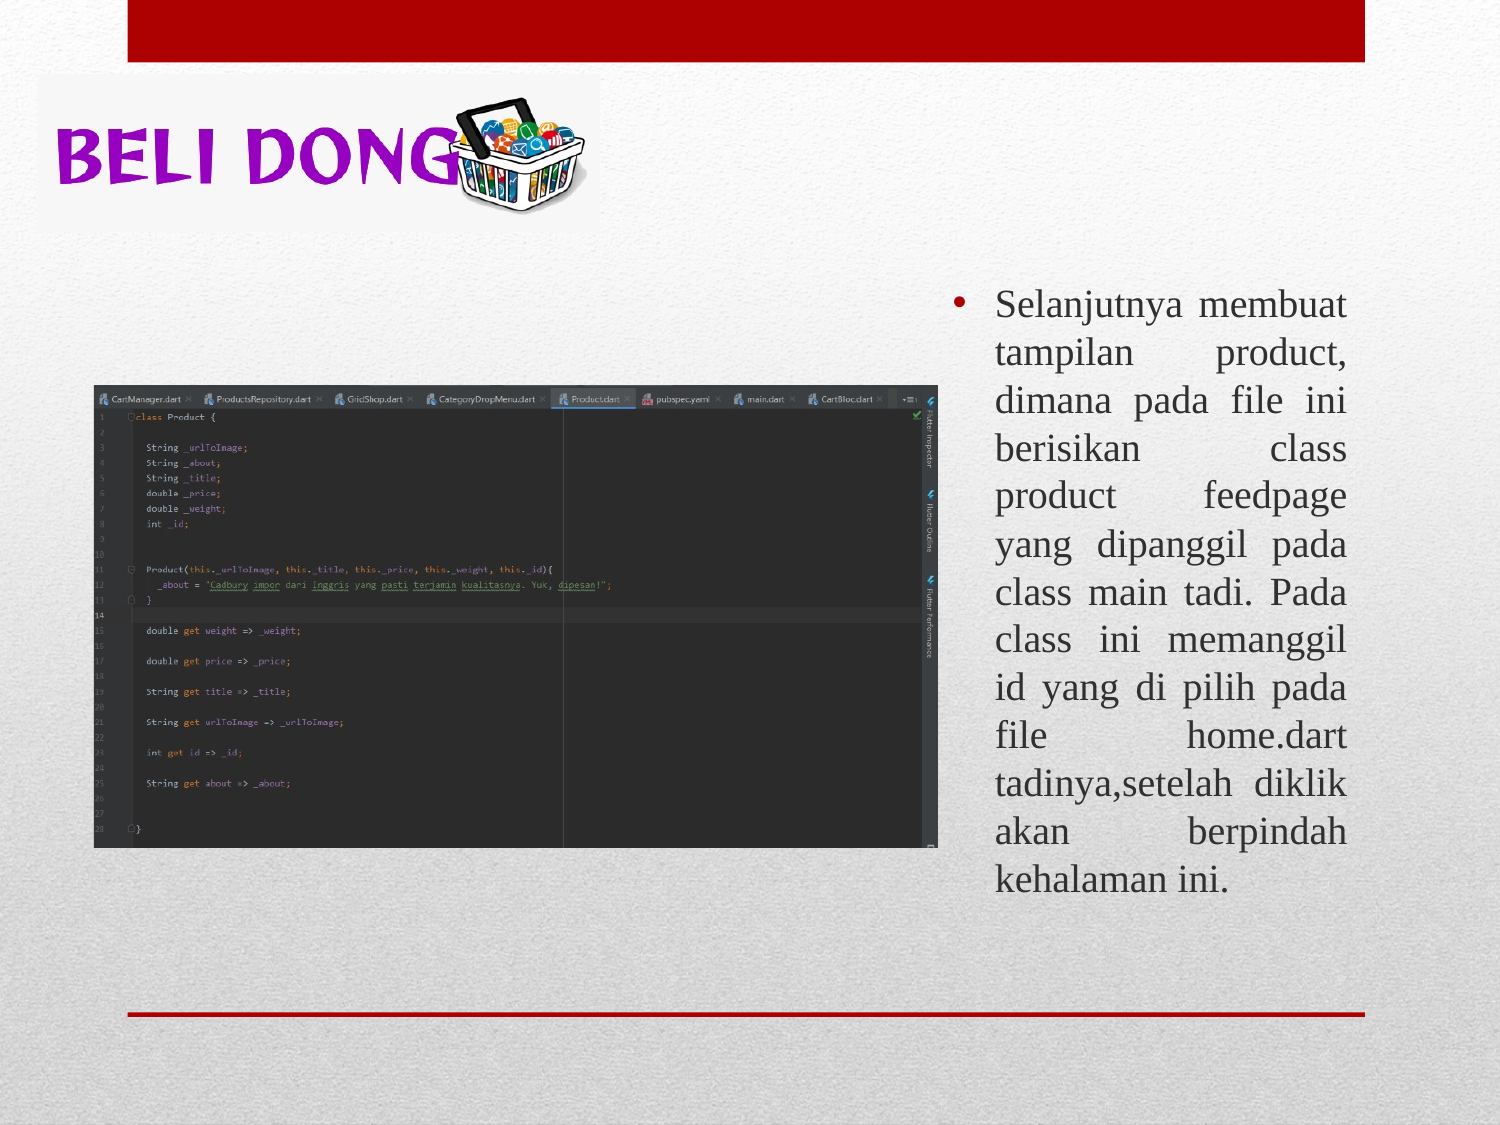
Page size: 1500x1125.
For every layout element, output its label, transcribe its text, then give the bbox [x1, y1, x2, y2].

list Selanjutnya membuat tampilan product, dimana pada file ini berisikan class product feedpage yang dipanggil pada class main tadi. Pada class ini memanggil id yang di pilih pada file home.dart tadinya,setelah diklik akan berpindah kehalaman ini. [937, 262, 1363, 972]
picture [36, 73, 601, 233]
picture [92, 384, 939, 849]
